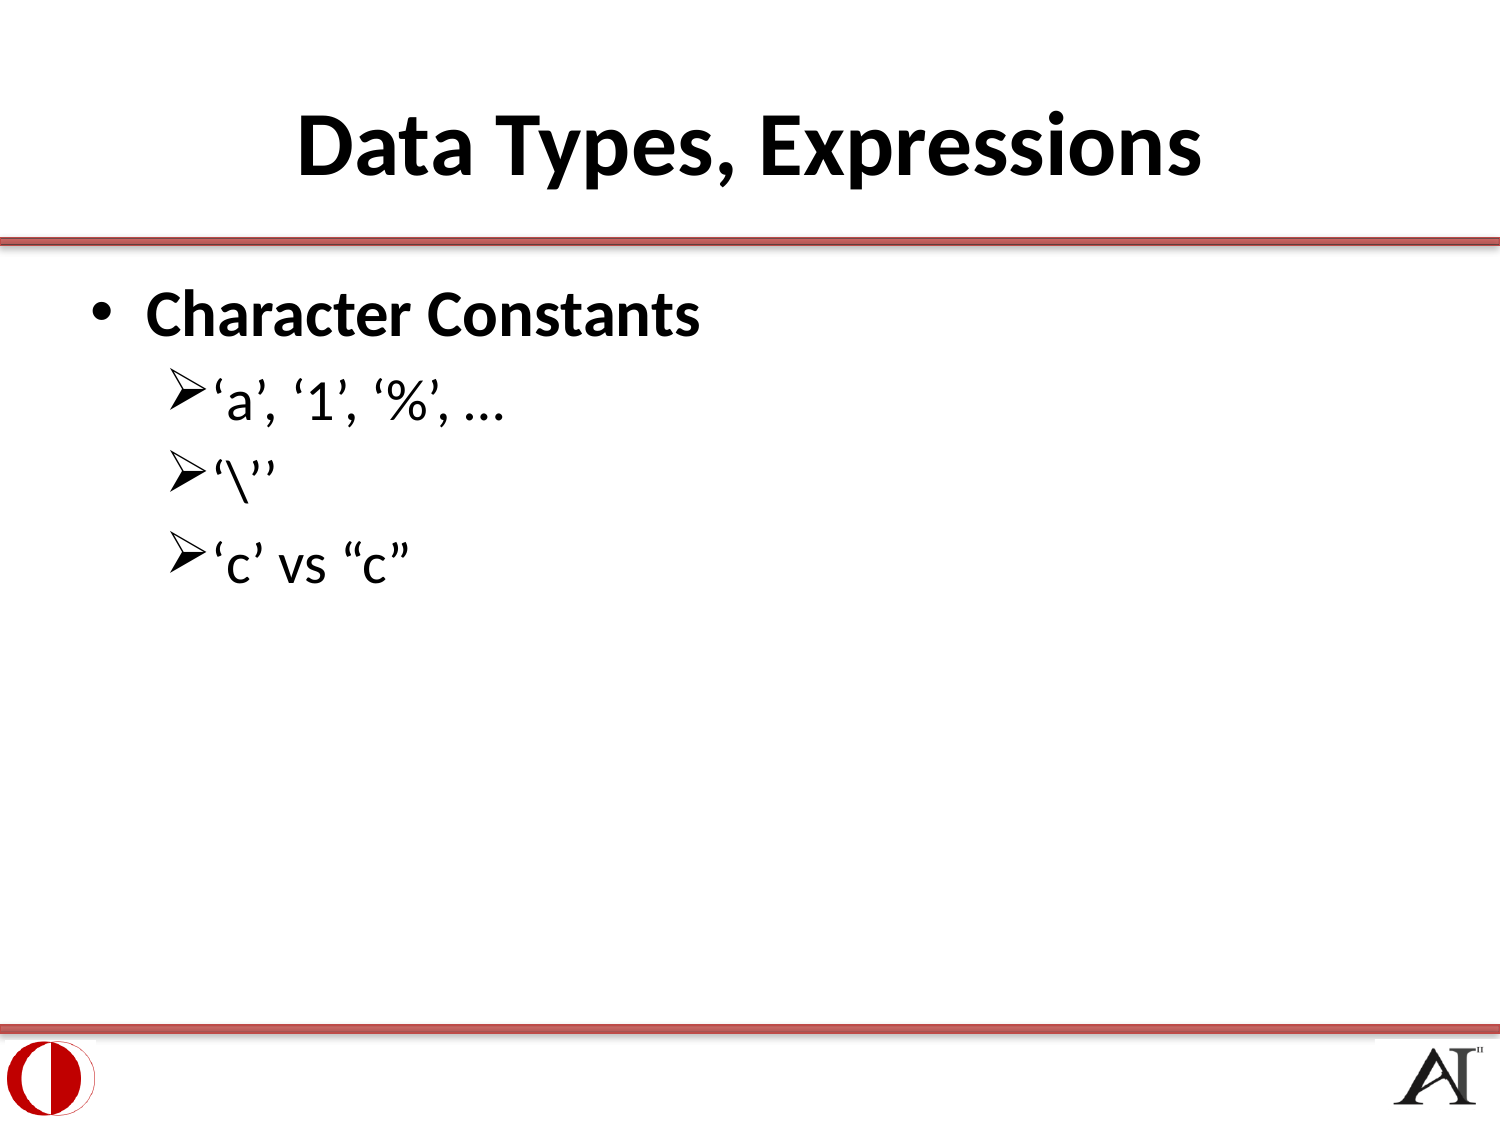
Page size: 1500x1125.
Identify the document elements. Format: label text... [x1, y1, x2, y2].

picture [1374, 1039, 1500, 1110]
picture [5, 1040, 96, 1116]
title Data Types, Expressions [75, 45, 1425, 233]
list Character Constants ‘a’, ‘1’, ‘%’, … ‘\’’ ‘c’ vs “c” [75, 262, 1425, 1005]
